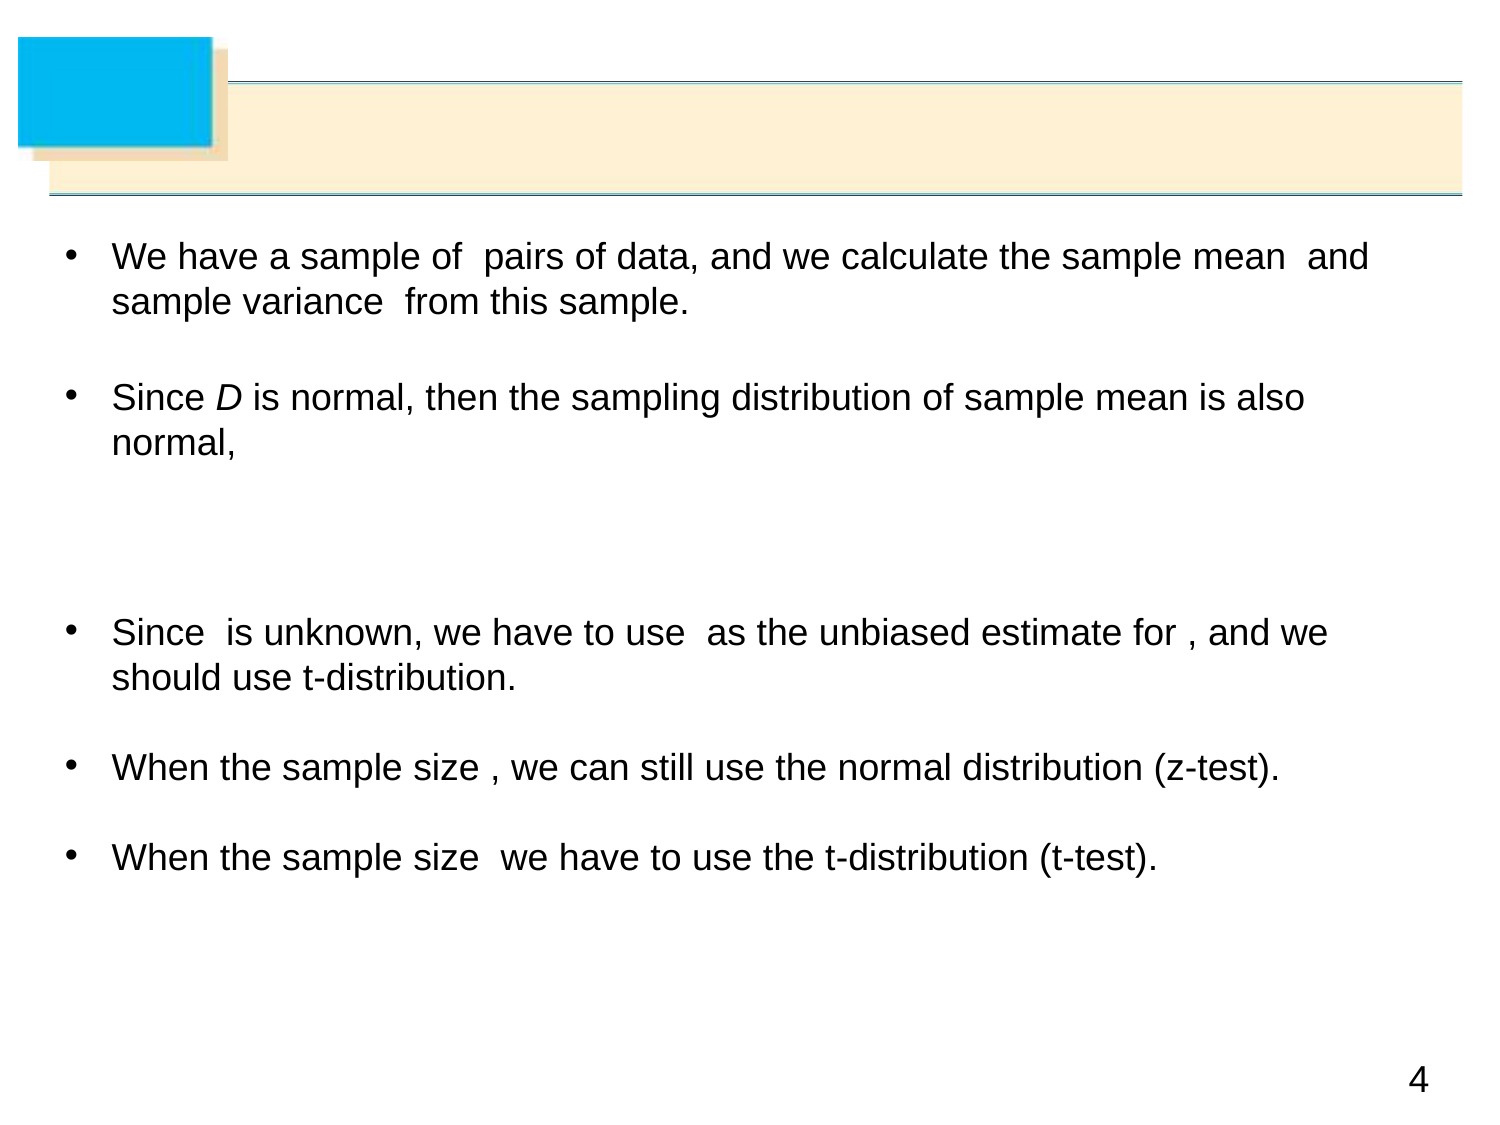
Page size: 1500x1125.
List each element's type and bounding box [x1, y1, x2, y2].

picture [18, 37, 1463, 196]
